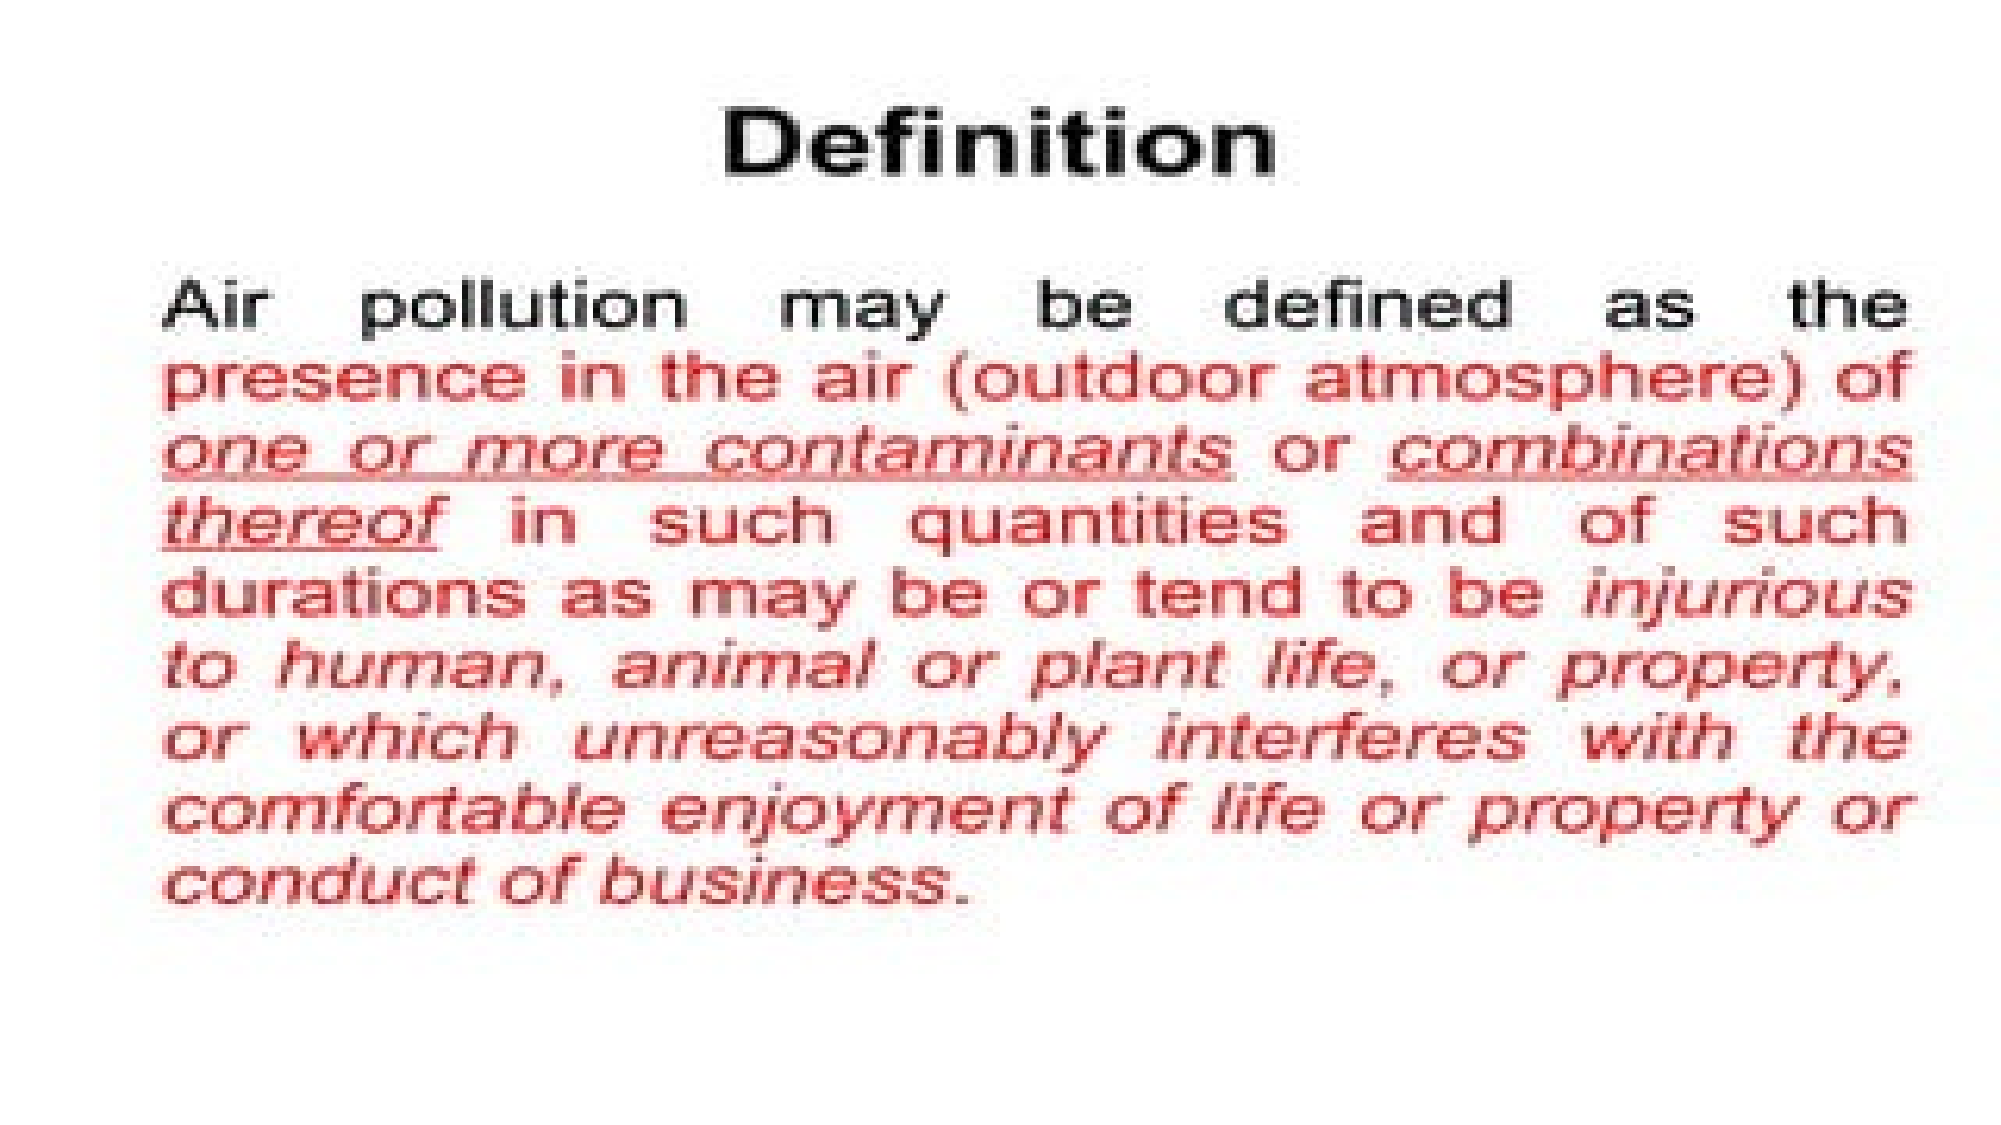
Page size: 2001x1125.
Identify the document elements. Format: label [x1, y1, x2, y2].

list [0, 0, 2000, 1125]
